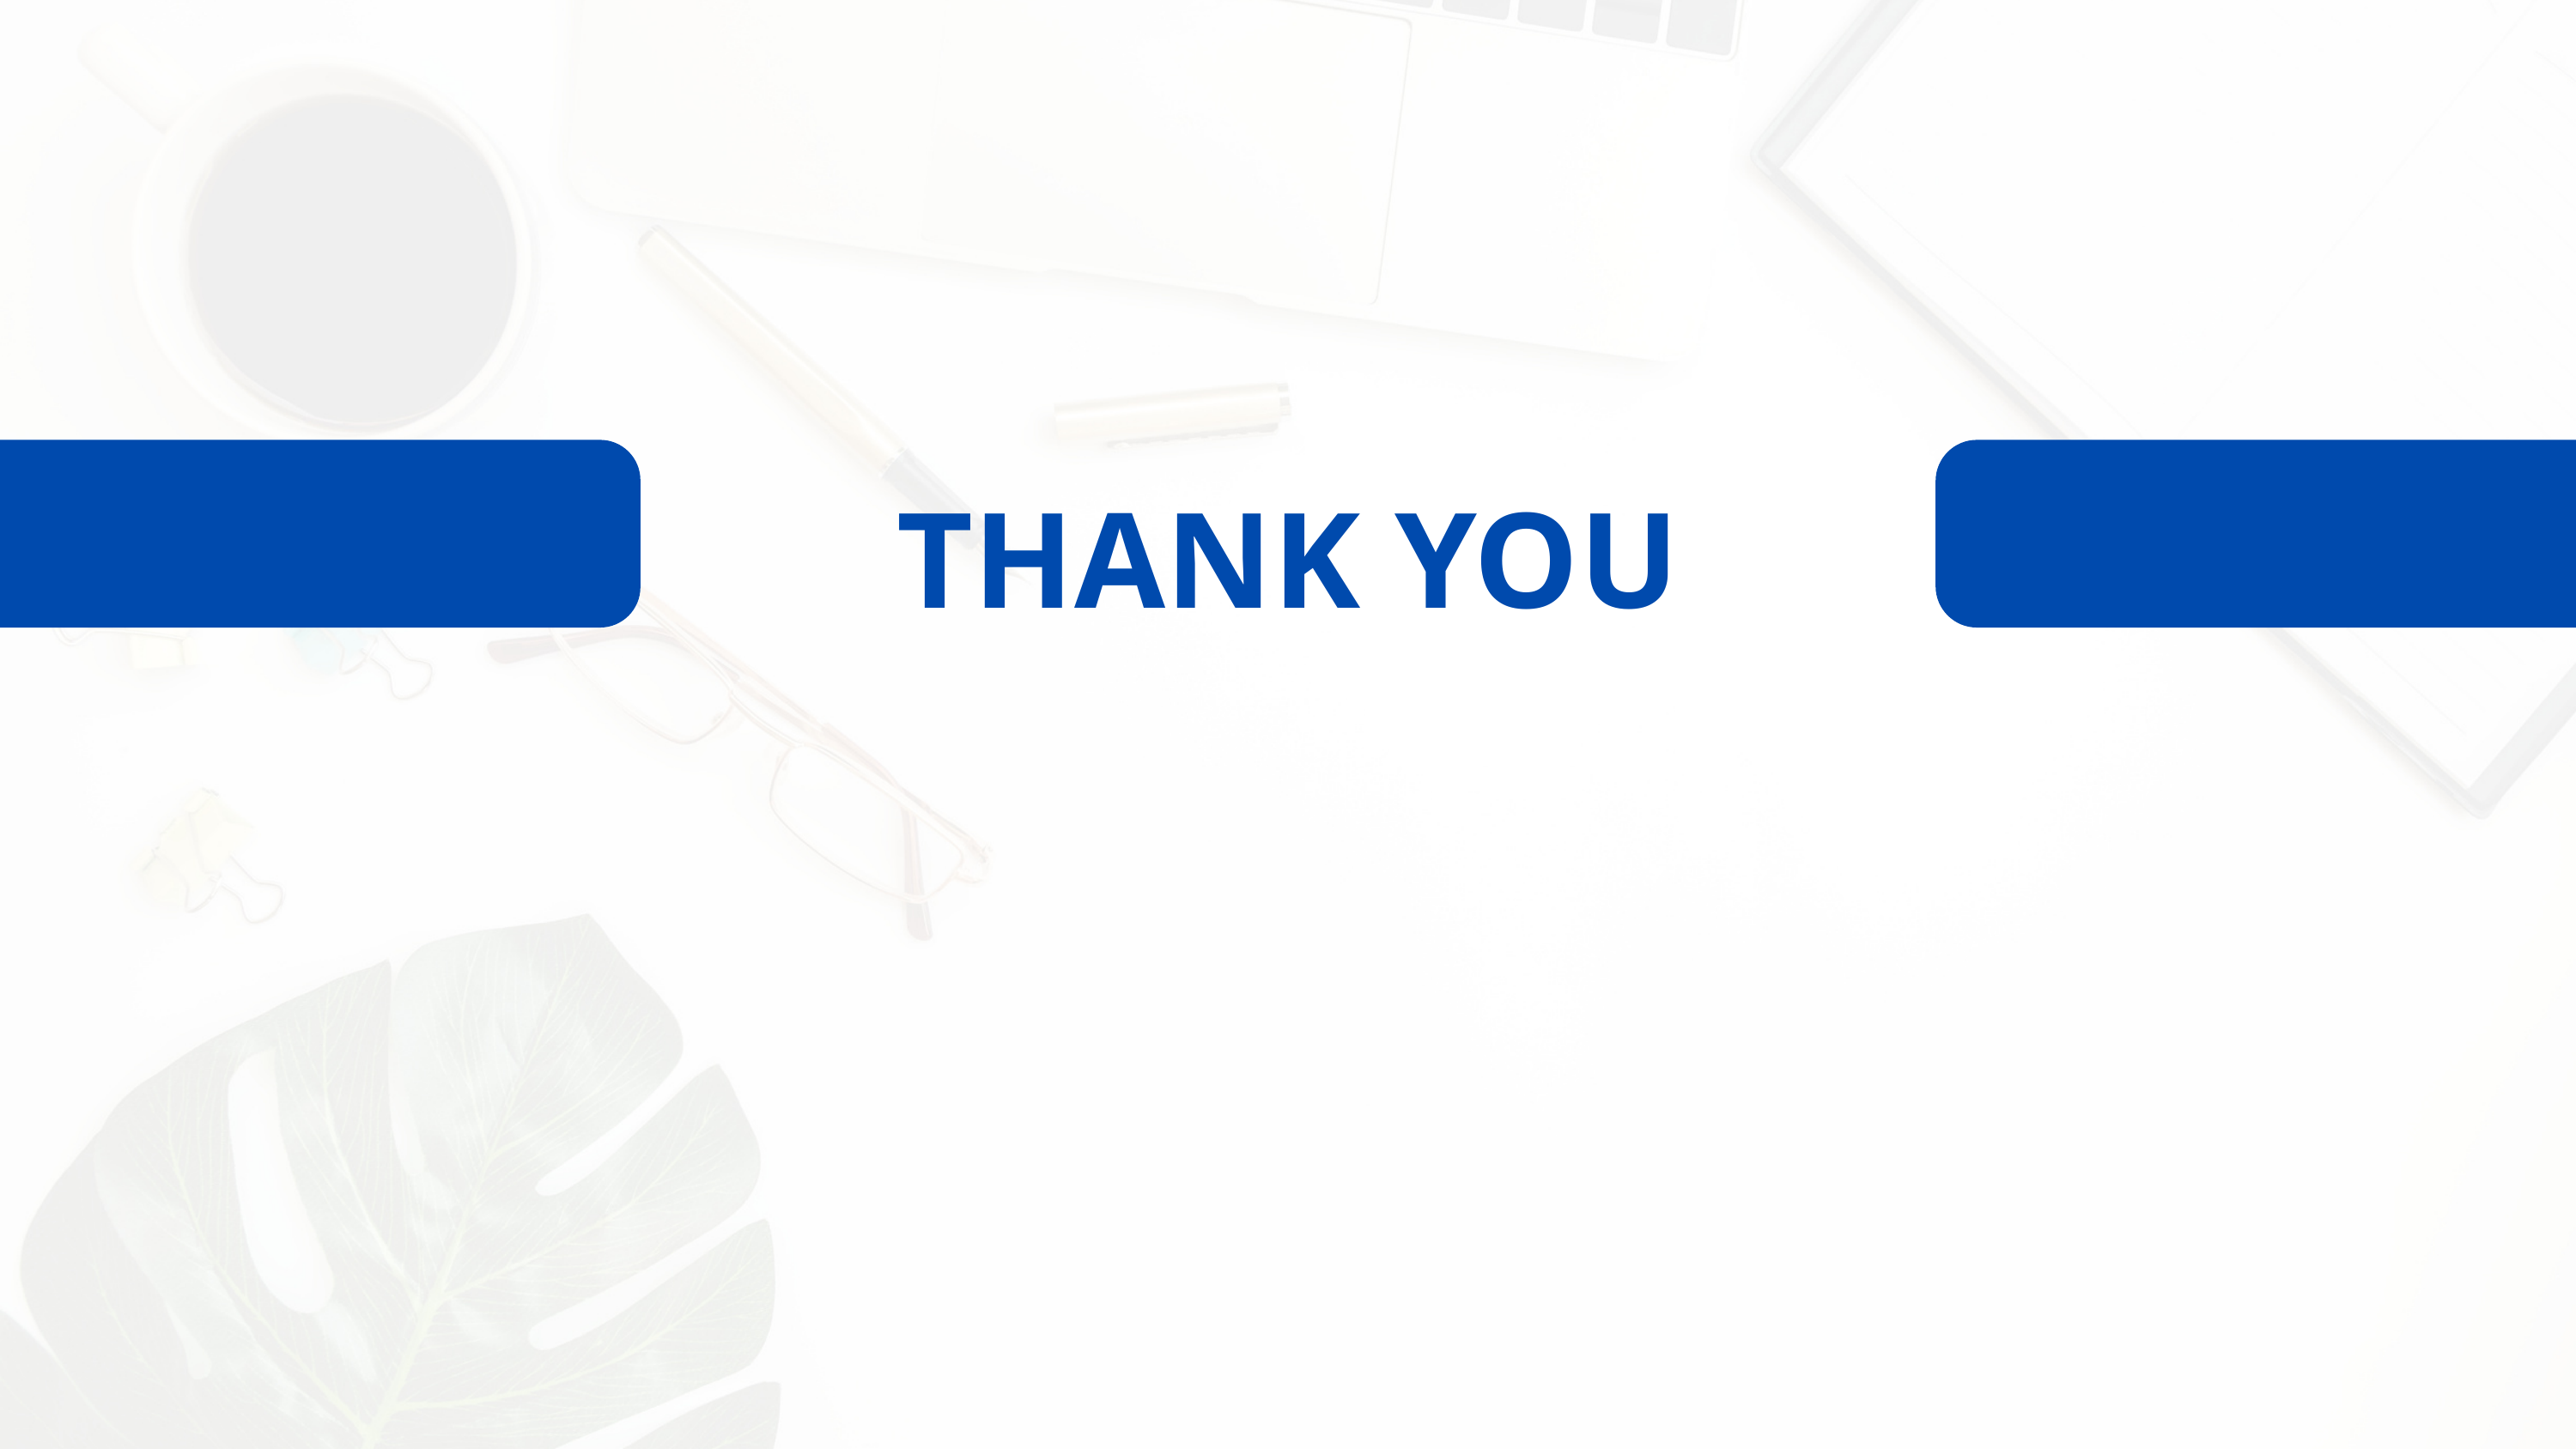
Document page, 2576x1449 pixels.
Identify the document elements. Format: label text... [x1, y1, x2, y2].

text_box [1935, 440, 2576, 628]
text_box THANK YOU [695, 449, 1881, 634]
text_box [0, 440, 641, 628]
text_box [0, 0, 2576, 1449]
